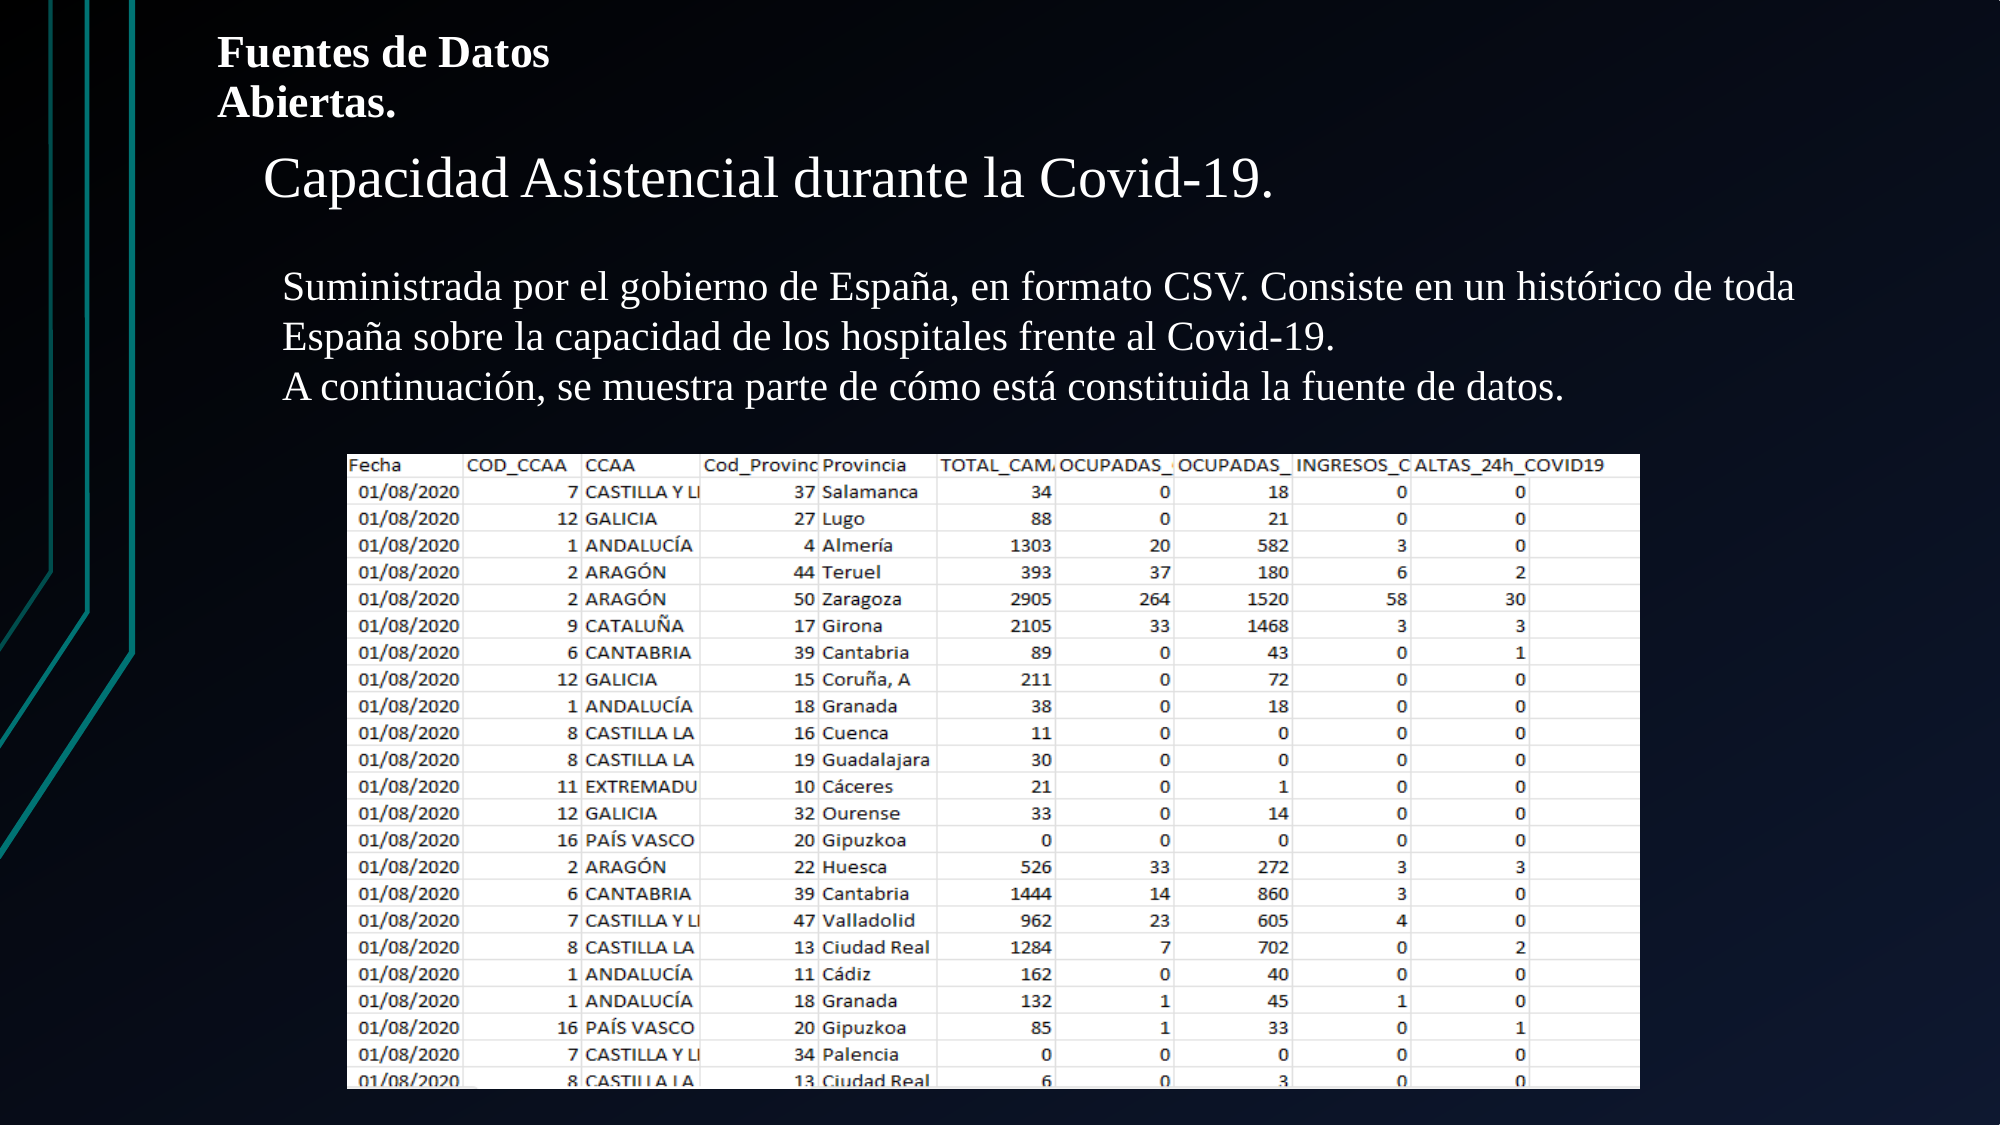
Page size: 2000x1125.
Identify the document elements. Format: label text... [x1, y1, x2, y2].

list Capacidad Asistencial durante la Covid-19. [243, 137, 1744, 233]
picture [347, 454, 1641, 1089]
text_box Suministrada por el gobierno de España, en formato CSV. Consiste en un histórico de toda España sobre la capacidad de los hospitales frente al Covid-19. A continuación, se muestra parte de cómo está constituida la fuente de datos. [267, 251, 1874, 417]
title Fuentes de Datos Abiertas. [197, 42, 729, 138]
